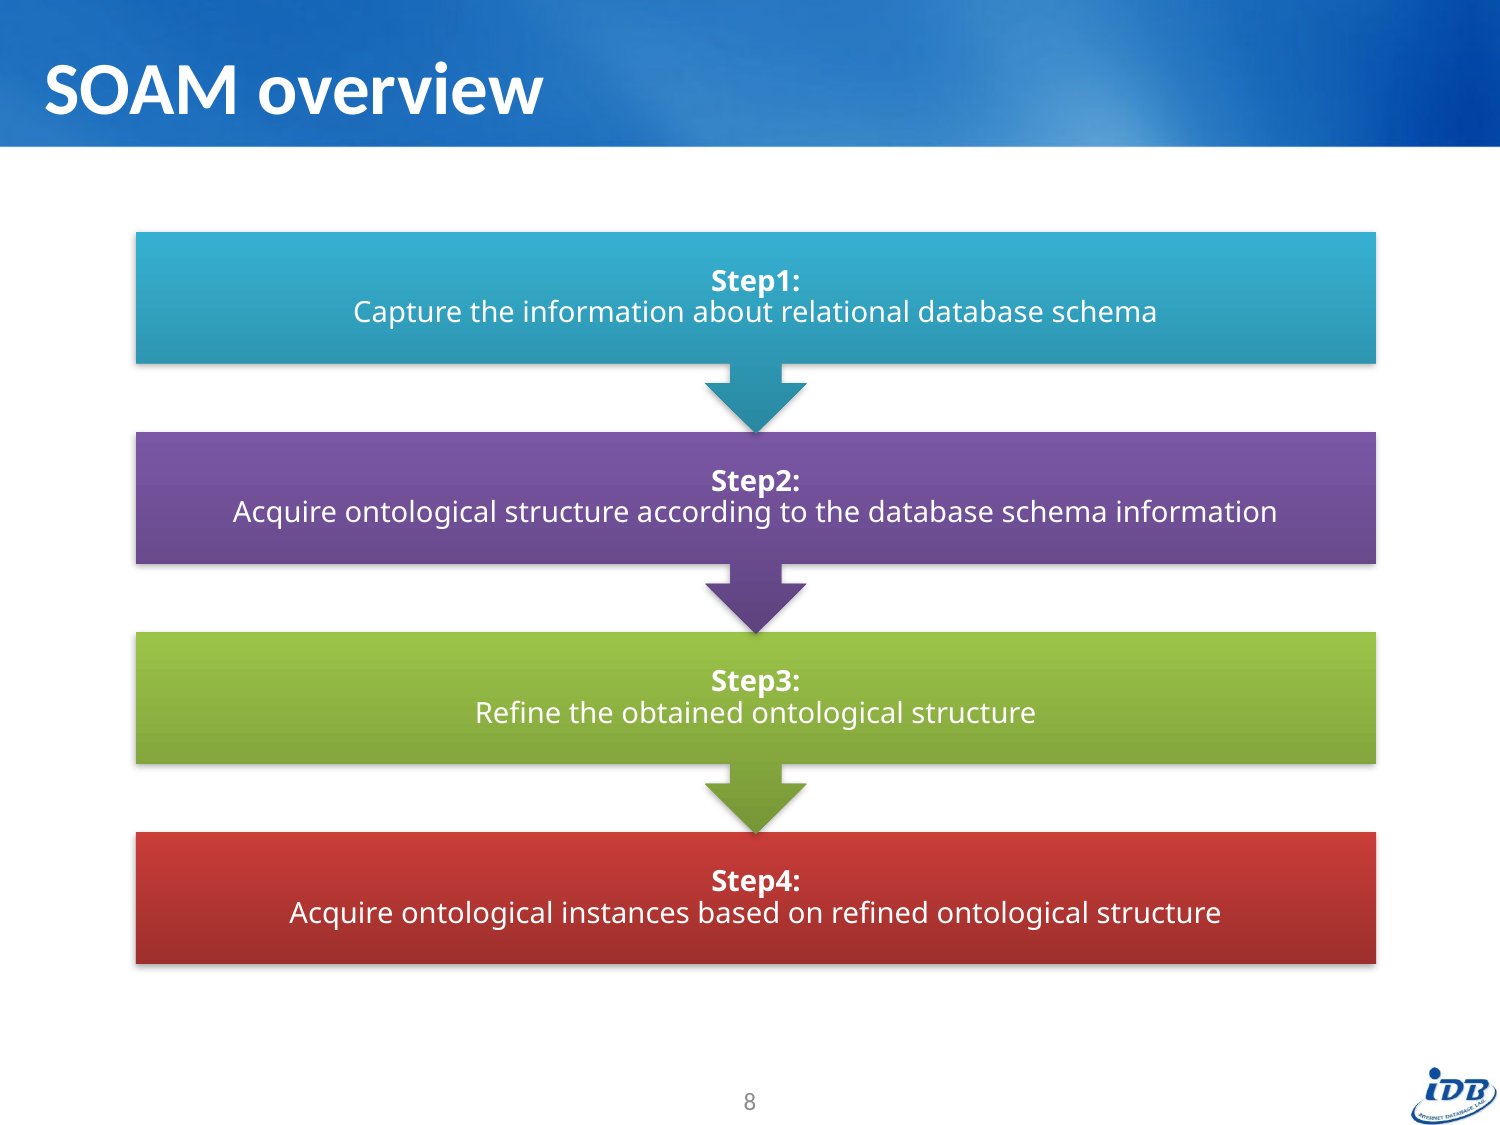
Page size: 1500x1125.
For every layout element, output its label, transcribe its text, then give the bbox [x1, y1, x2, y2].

slide_number 8 [684, 1082, 816, 1118]
title SOAM overview [29, 19, 1471, 149]
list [135, 231, 1377, 965]
picture [0, 0, 1500, 1125]
